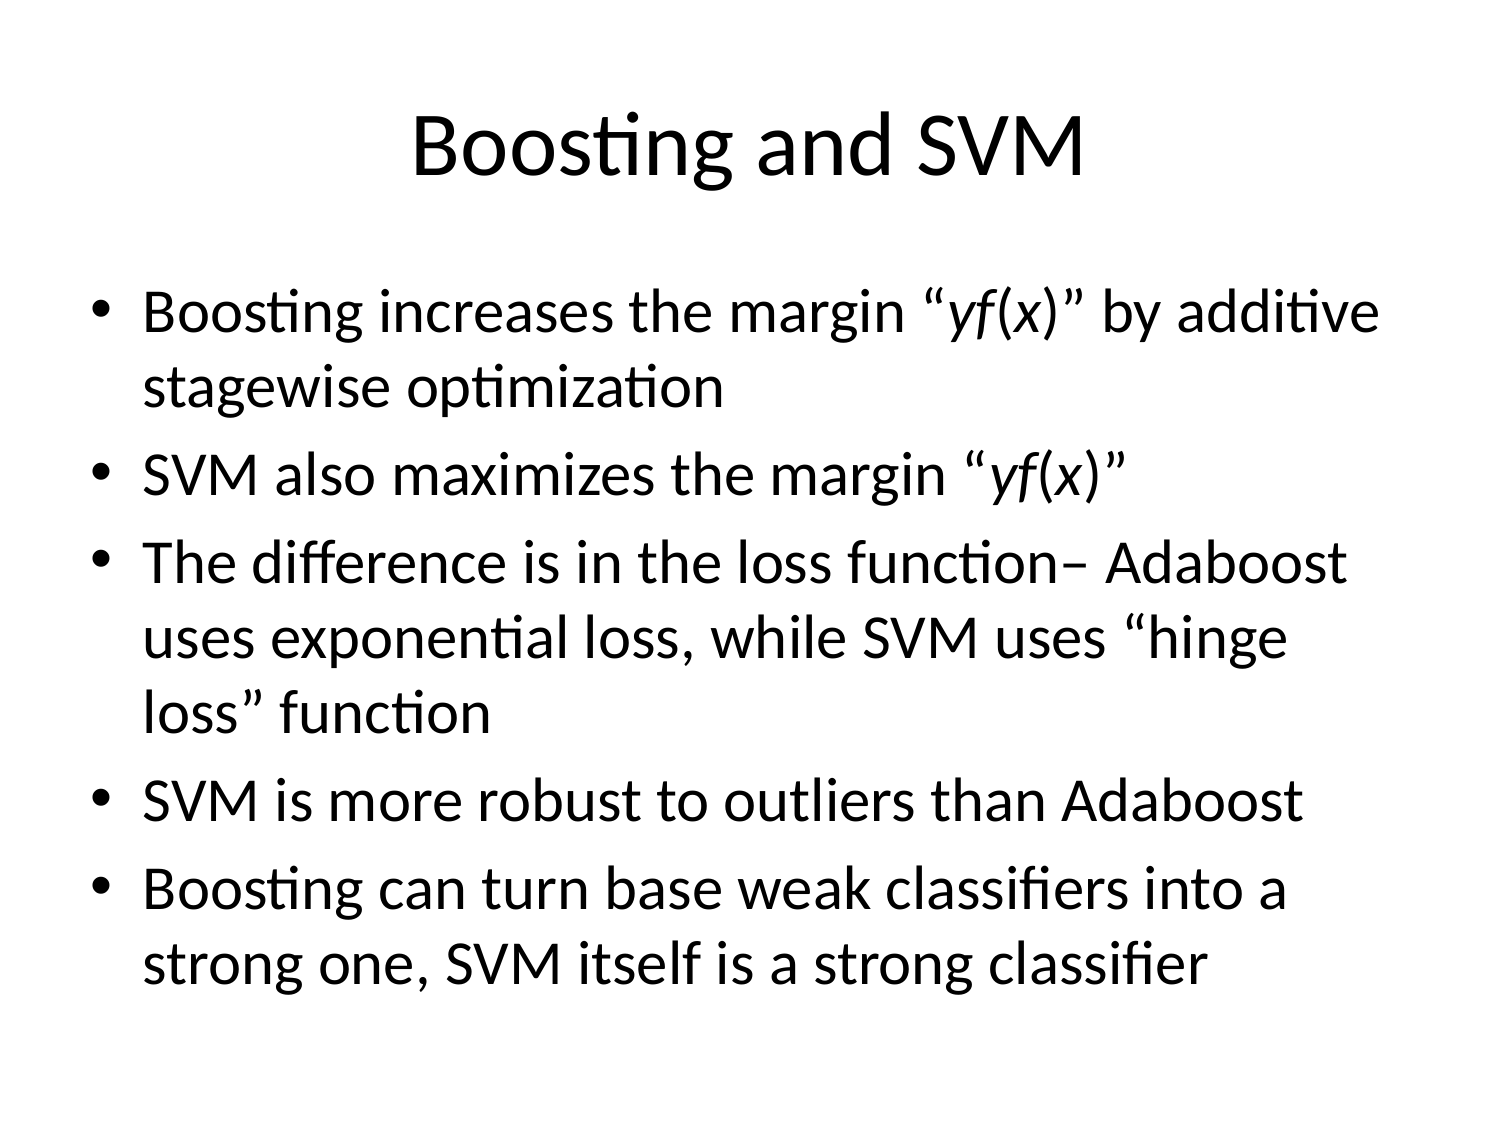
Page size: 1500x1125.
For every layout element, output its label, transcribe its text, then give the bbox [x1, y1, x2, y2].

title Boosting and SVM [75, 45, 1425, 233]
list Boosting increases the margin “yf(x)” by additive stagewise optimization SVM also maximizes the margin “yf(x)” The difference is in the loss function– Adaboost uses exponential loss, while SVM uses “hinge loss” function SVM is more robust to outliers than Adaboost Boosting can turn base weak classifiers into a strong one, SVM itself is a strong classifier [75, 262, 1425, 1005]
